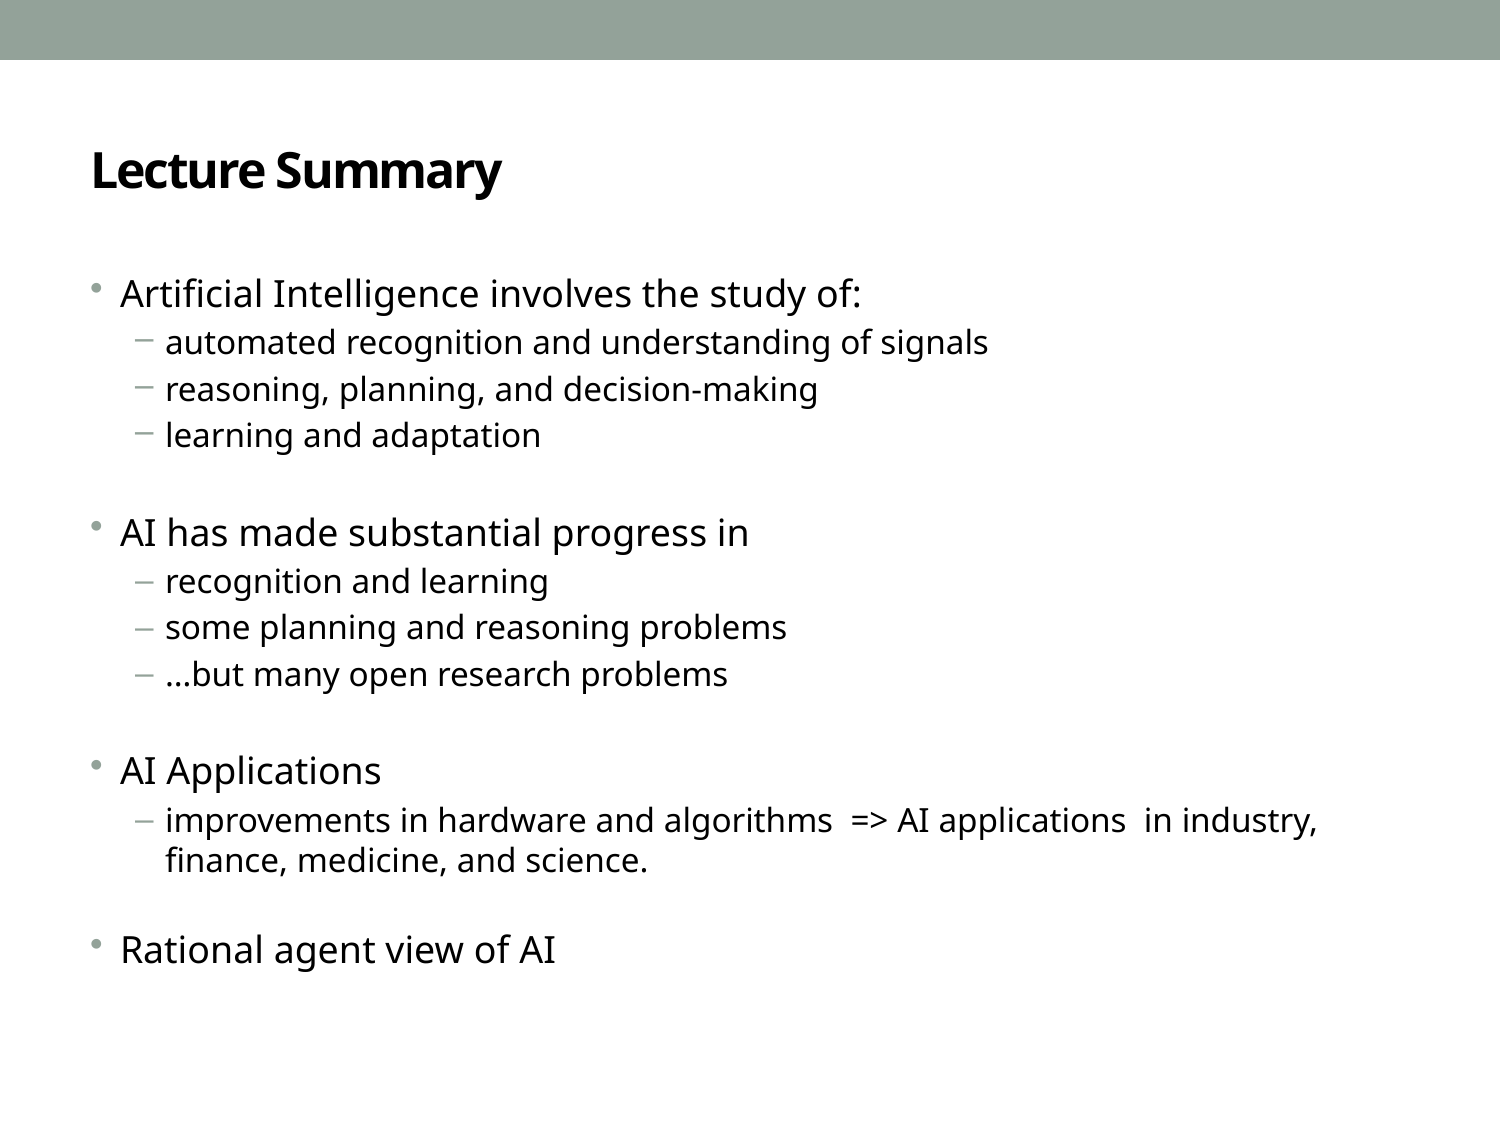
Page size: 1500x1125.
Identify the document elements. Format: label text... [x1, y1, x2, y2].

list Artificial Intelligence involves the study of: automated recognition and understanding of signals reasoning, planning, and decision-making learning and adaptation AI has made substantial progress in recognition and learning some planning and reasoning problems …but many open research problems AI Applications improvements in hardware and algorithms => AI applications in industry, finance, medicine, and science. Rational agent view of AI [75, 262, 1425, 1063]
title Lecture Summary [75, 87, 1425, 250]
